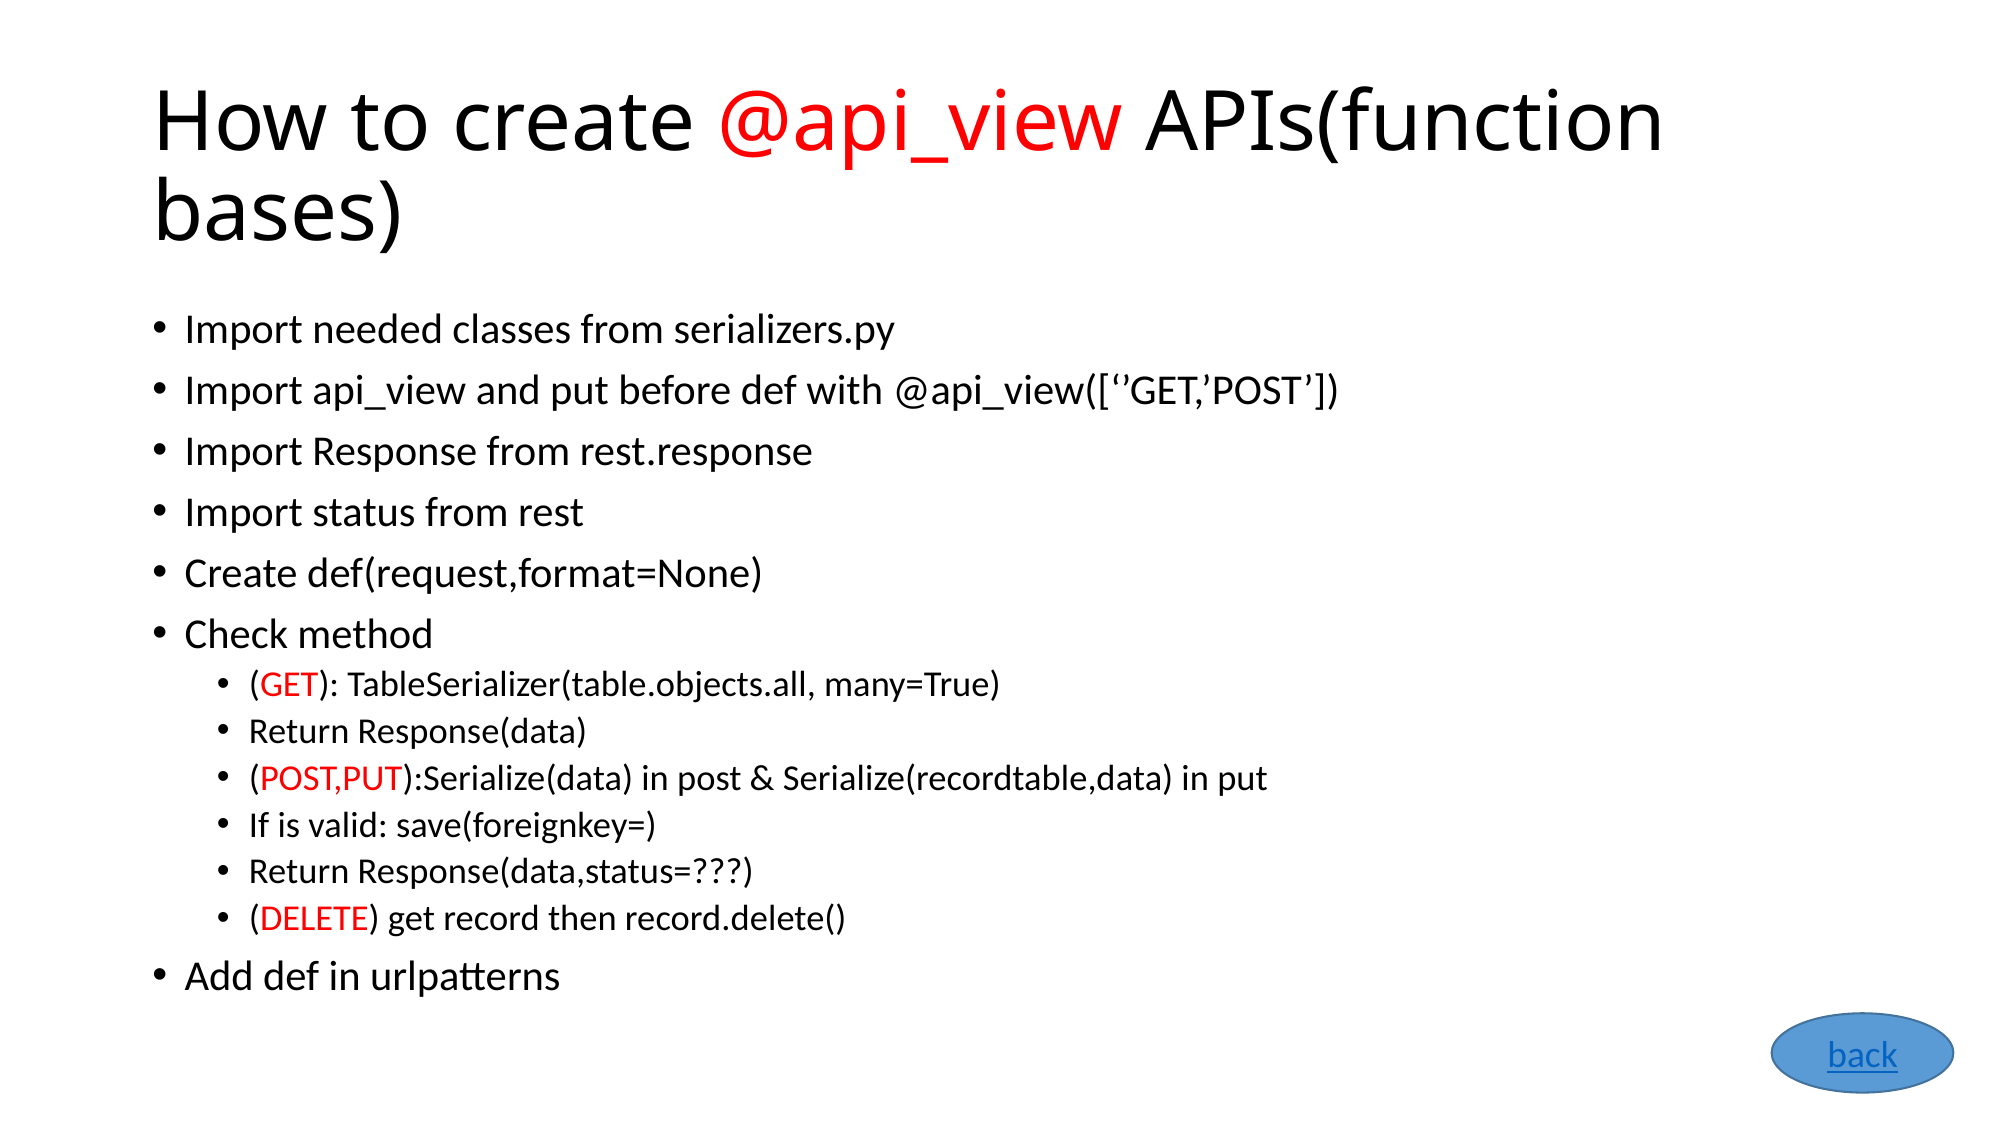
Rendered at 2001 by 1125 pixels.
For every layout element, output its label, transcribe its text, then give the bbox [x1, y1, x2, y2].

title How to create @api_view APIs(function bases) [137, 59, 1863, 278]
list Import needed classes from serializers.py Import api_view and put before def with @api_view([‘’GET,’POST’]) Import Response from rest.response Import status from rest Create def(request,format=None) Check method (GET): TableSerializer(table.objects.all, many=True) Return Response(data) (POST,PUT):Serialize(data) in post & Serialize(recordtable,data) in put If is valid: save(foreignkey=) Return Response(data,status=???) (DELETE) get record then record.delete() Add def in urlpatterns [137, 299, 1863, 1014]
text_box back [1770, 1012, 1955, 1094]
